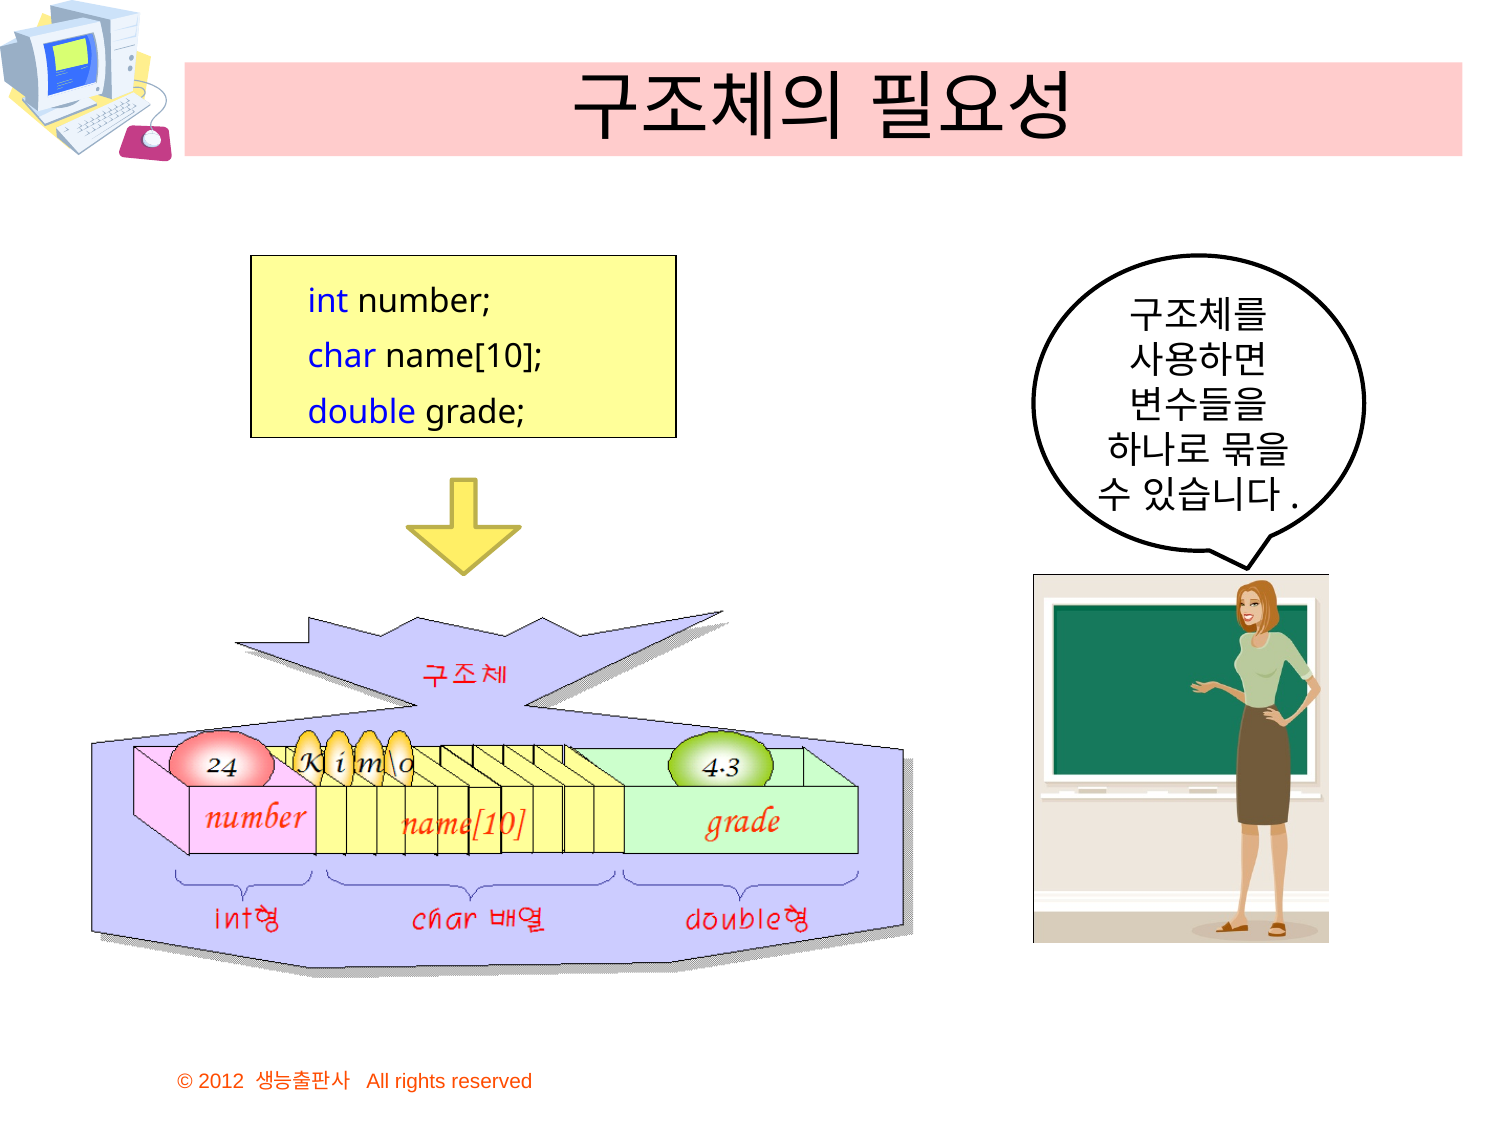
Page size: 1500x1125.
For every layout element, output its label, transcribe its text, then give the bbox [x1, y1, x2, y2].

picture [1033, 573, 1329, 943]
picture [64, 597, 975, 982]
text_box int number; char name[10]; double grade; [251, 255, 677, 438]
text_box [405, 477, 522, 576]
title 구조체의 필요성 [184, 62, 1463, 157]
text_box 구조체를 사용하면 변수들을 하나로 묶을 수 있습니다. [1031, 253, 1367, 571]
